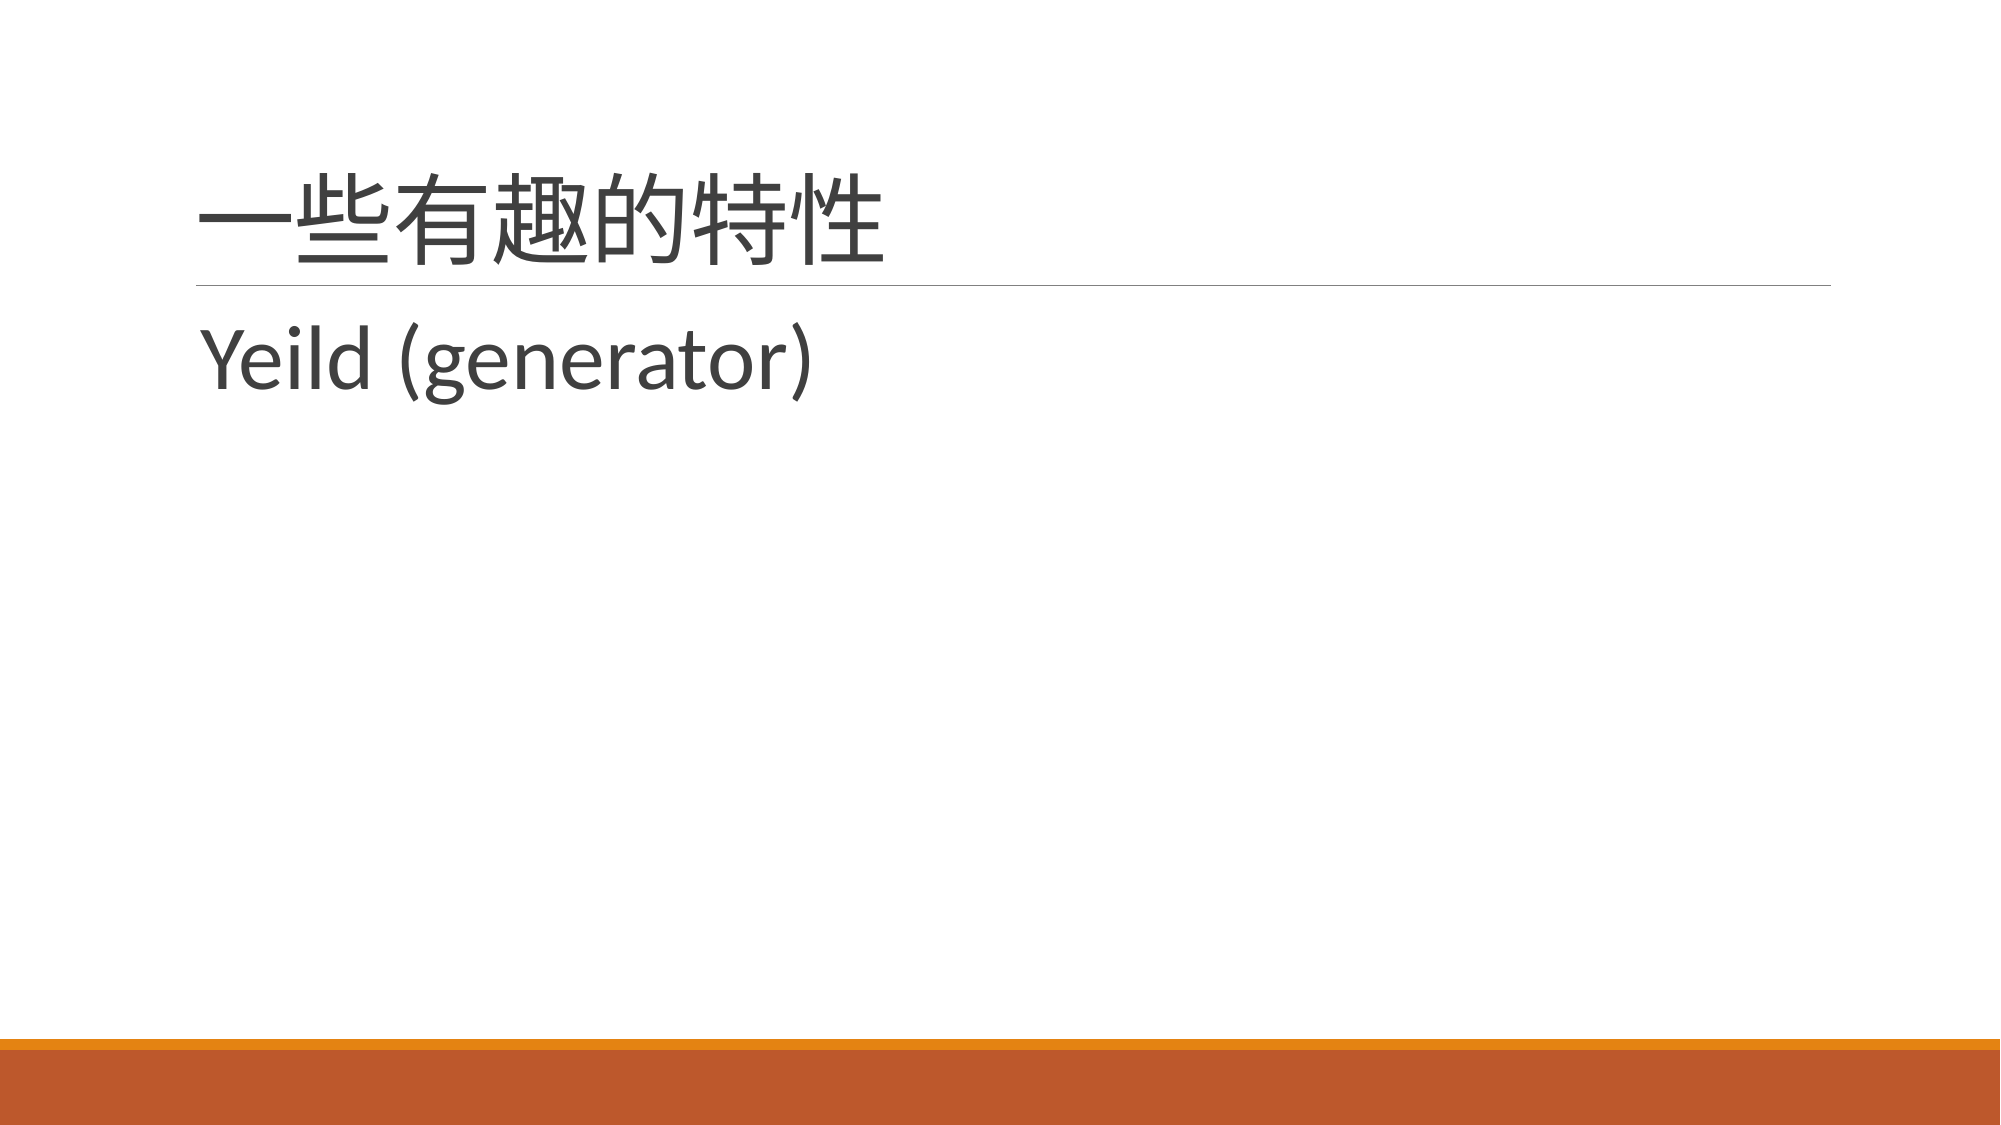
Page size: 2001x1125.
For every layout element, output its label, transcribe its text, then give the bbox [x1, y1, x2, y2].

title 一些有趣的特性 [180, 47, 1830, 285]
list Yeild (generator) [180, 302, 1830, 963]
